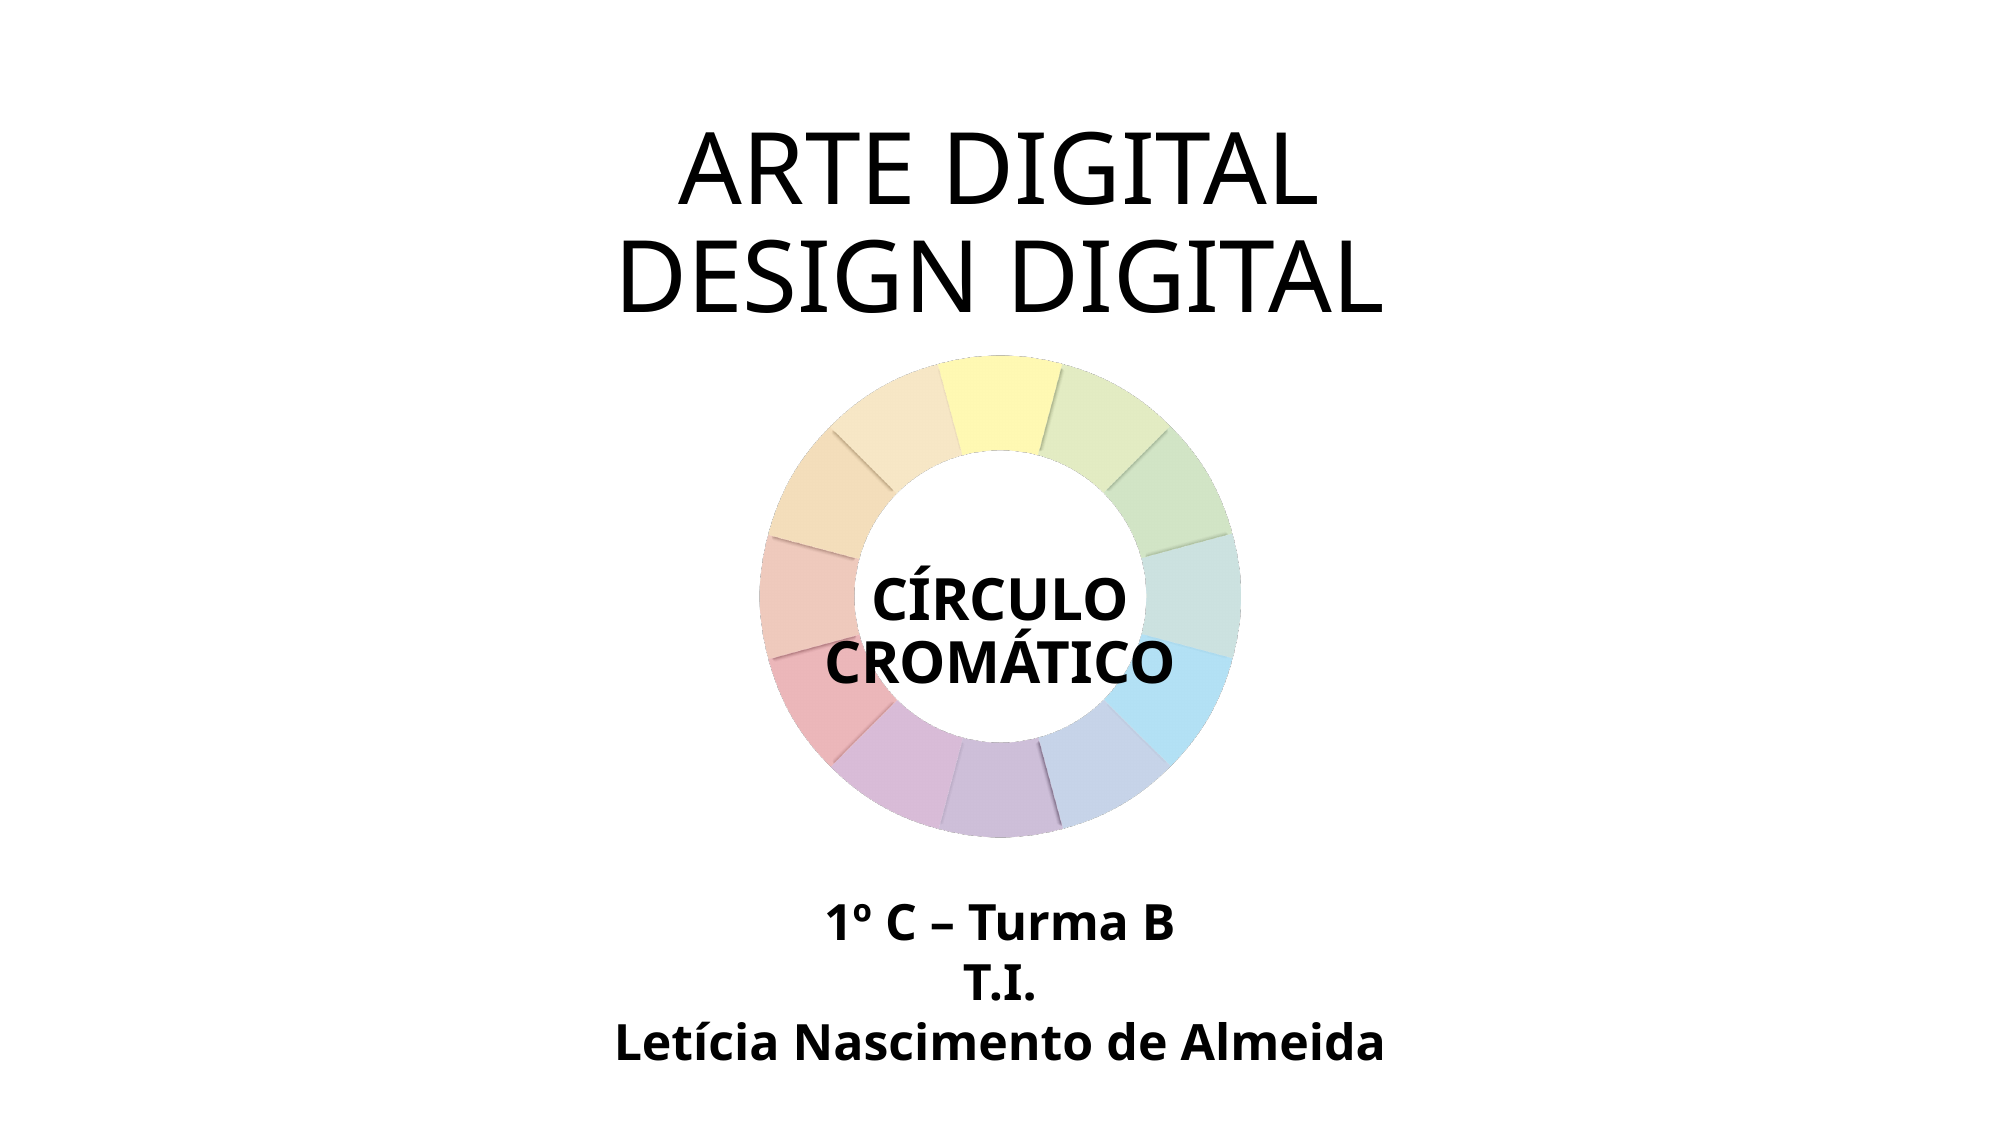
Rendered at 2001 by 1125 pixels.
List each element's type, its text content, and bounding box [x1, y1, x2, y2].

title ARTE DIGITAL DESIGN DIGITAL [249, 26, 1750, 342]
picture [741, 339, 1259, 853]
text_box 1º C – Turma B T.I. Letícia Nascimento de Almeida [249, 823, 1750, 1079]
